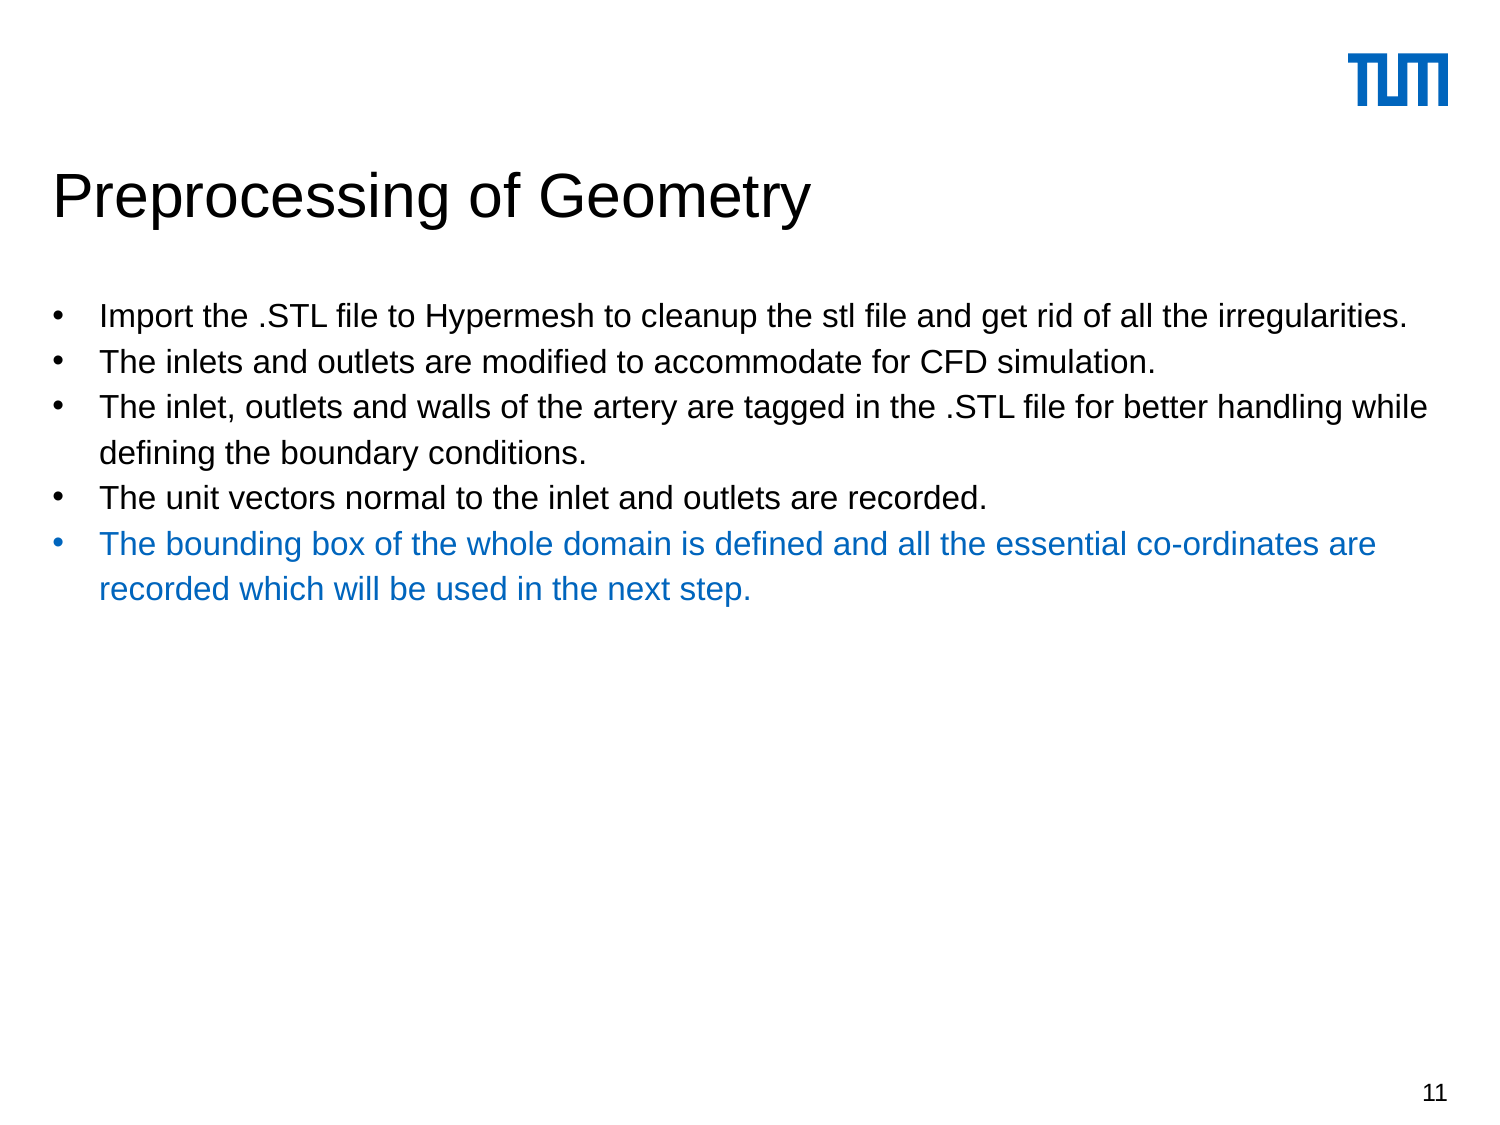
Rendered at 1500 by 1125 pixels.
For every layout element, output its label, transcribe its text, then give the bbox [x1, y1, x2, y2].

slide_number 11 [1111, 1061, 1448, 1122]
list Import the .STL file to Hypermesh to cleanup the stl file and get rid of all the irregularities. The inlets and outlets are modified to accommodate for CFD simulation. The inlet, outlets and walls of the artery are tagged in the .STL file for better handling while defining the boundary conditions. The unit vectors normal to the inlet and outlets are recorded. The bounding box of the whole domain is defined and all the essential co-ordinates are recorded which will be used in the next step. [52, 288, 1449, 1061]
title Preprocessing of Geometry [52, 162, 1449, 231]
